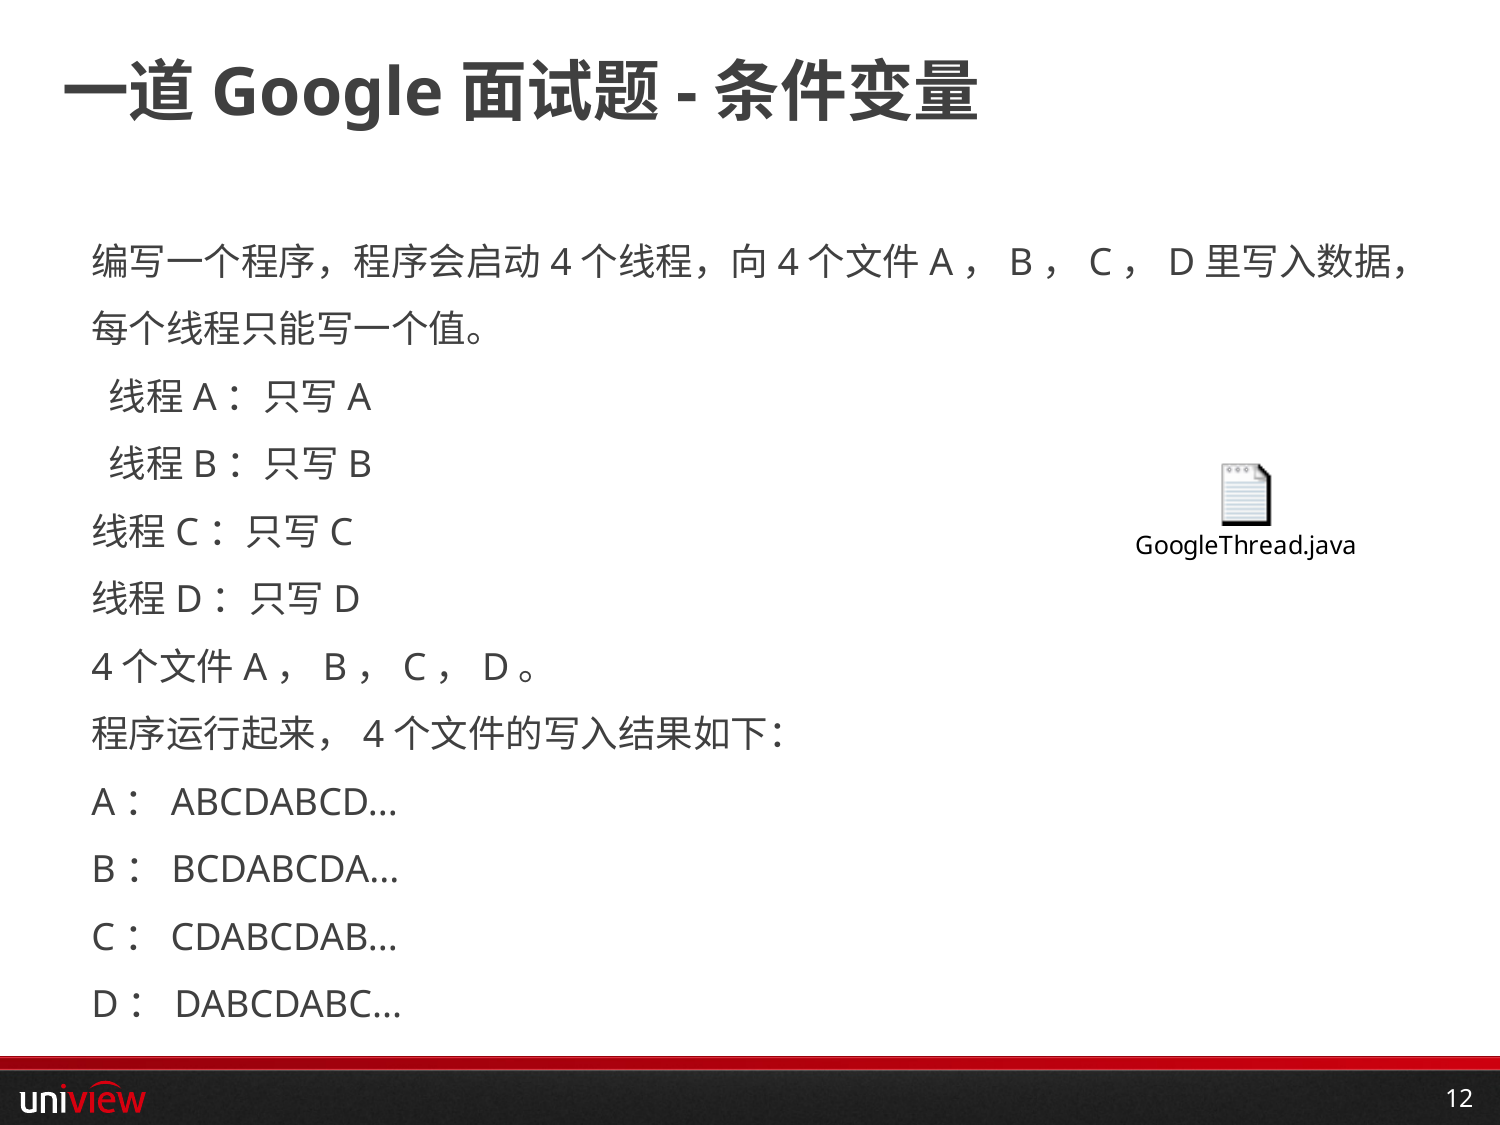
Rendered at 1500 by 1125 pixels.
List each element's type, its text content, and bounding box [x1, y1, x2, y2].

title 一道Google面试题-条件变量 [47, 41, 1398, 148]
list 编写一个程序，程序会启动4个线程，向4个文件A，B，C，D里写入数据，每个线程只能写一个值。 线程A：只写A 线程B：只写B 线程C：只写C 线程D：只写D 4个文件A，B，C，D。 程序运行起来，4个文件的写入结果如下： A：ABCDABCD... B：BCDABCDA... C：CDABCDAB... D：DABCDABC... [76, 208, 1436, 941]
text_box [1101, 456, 1390, 575]
picture [0, 1056, 1500, 1125]
